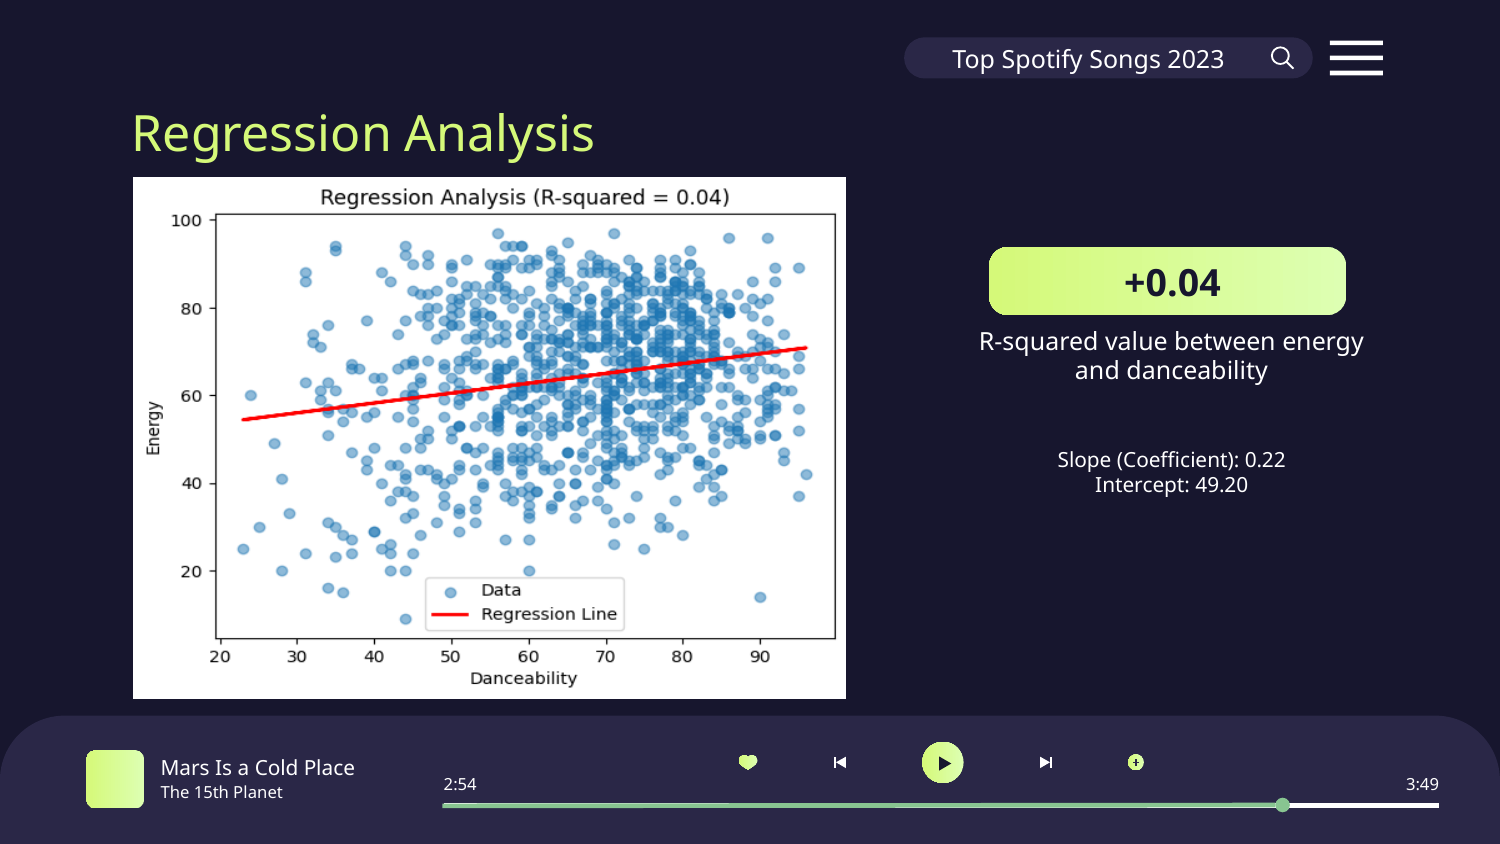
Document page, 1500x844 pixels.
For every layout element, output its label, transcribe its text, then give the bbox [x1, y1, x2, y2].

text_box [1039, 756, 1052, 769]
text_box +0.04 [989, 246, 1347, 316]
text_box [1276, 797, 1290, 804]
title Regression Analysis [116, 83, 1479, 178]
text_box Slope (Coefficient): 0.22 Intercept: 49.20 [993, 431, 1351, 519]
picture [132, 177, 847, 699]
text_box R-squared value between energy and danceability [960, 309, 1384, 432]
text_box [833, 756, 847, 769]
list Top Spotify Songs 2023 [850, 29, 1252, 84]
